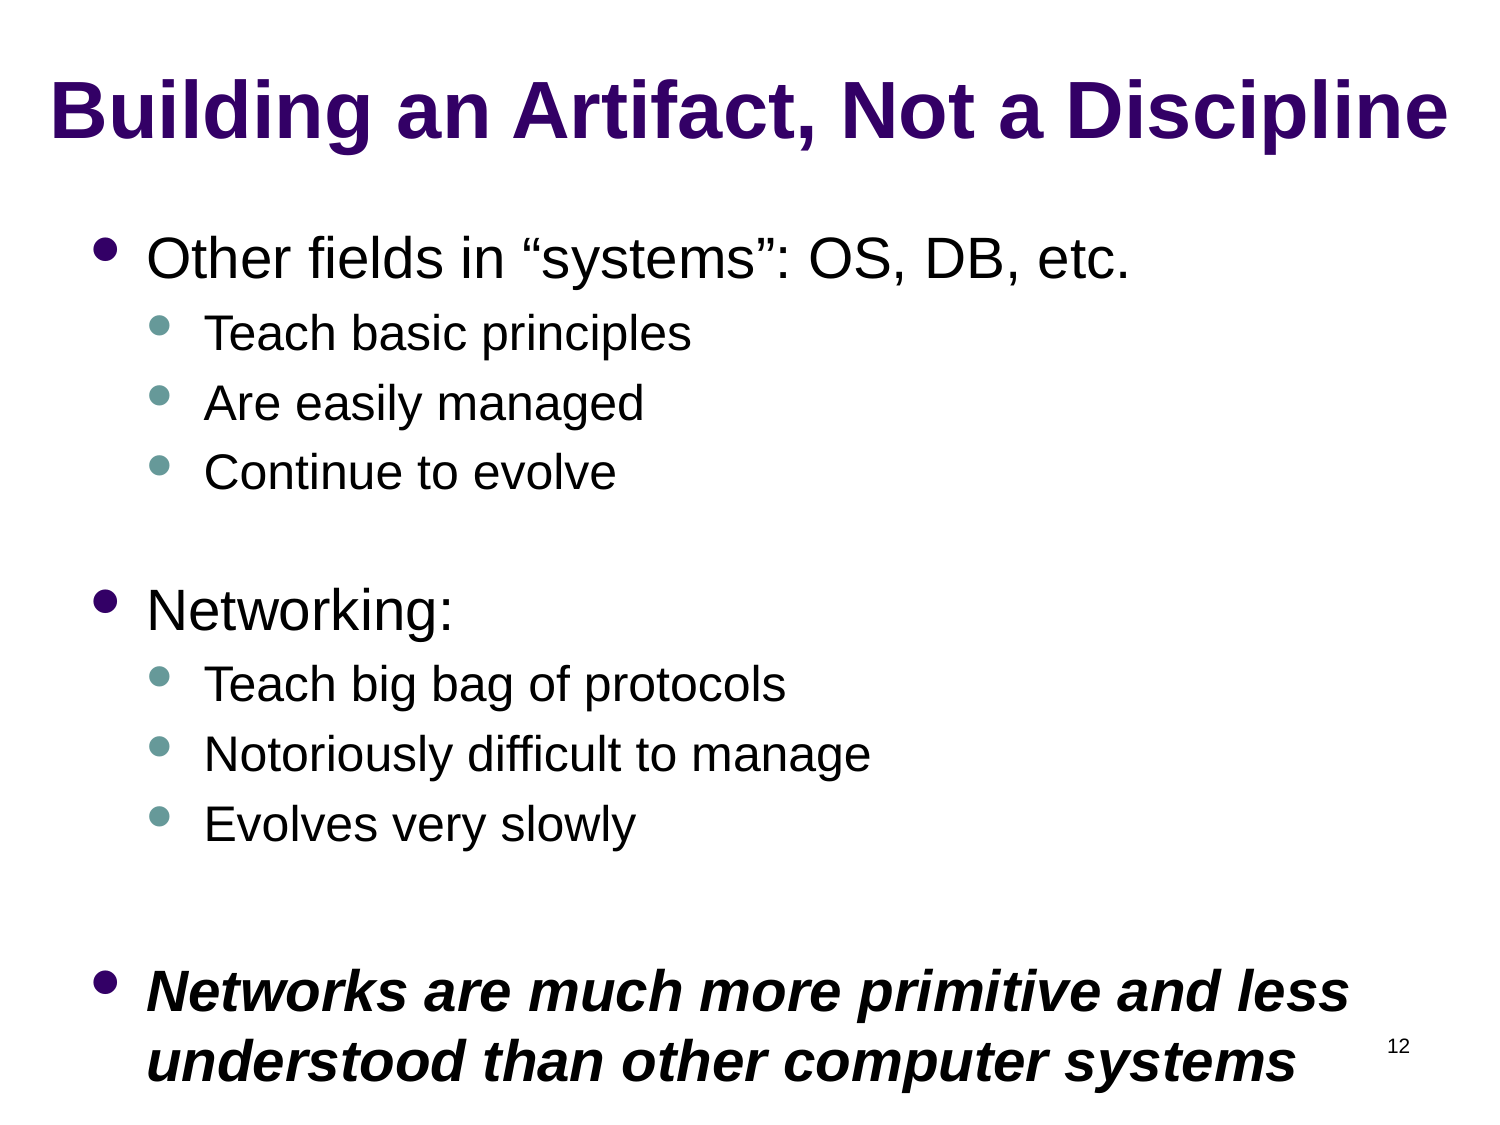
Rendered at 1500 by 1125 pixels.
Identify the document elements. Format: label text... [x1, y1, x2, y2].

title Building an Artifact, Not a Discipline [0, 20, 1500, 163]
list Other fields in “systems”: OS, DB, etc. Teach basic principles Are easily managed Continue to evolve Networking: Teach big bag of protocols Notoriously difficult to manage Evolves very slowly Networks are much more primitive and less understood than other computer systems [75, 212, 1475, 1006]
slide_number 12 [1074, 1024, 1426, 1101]
